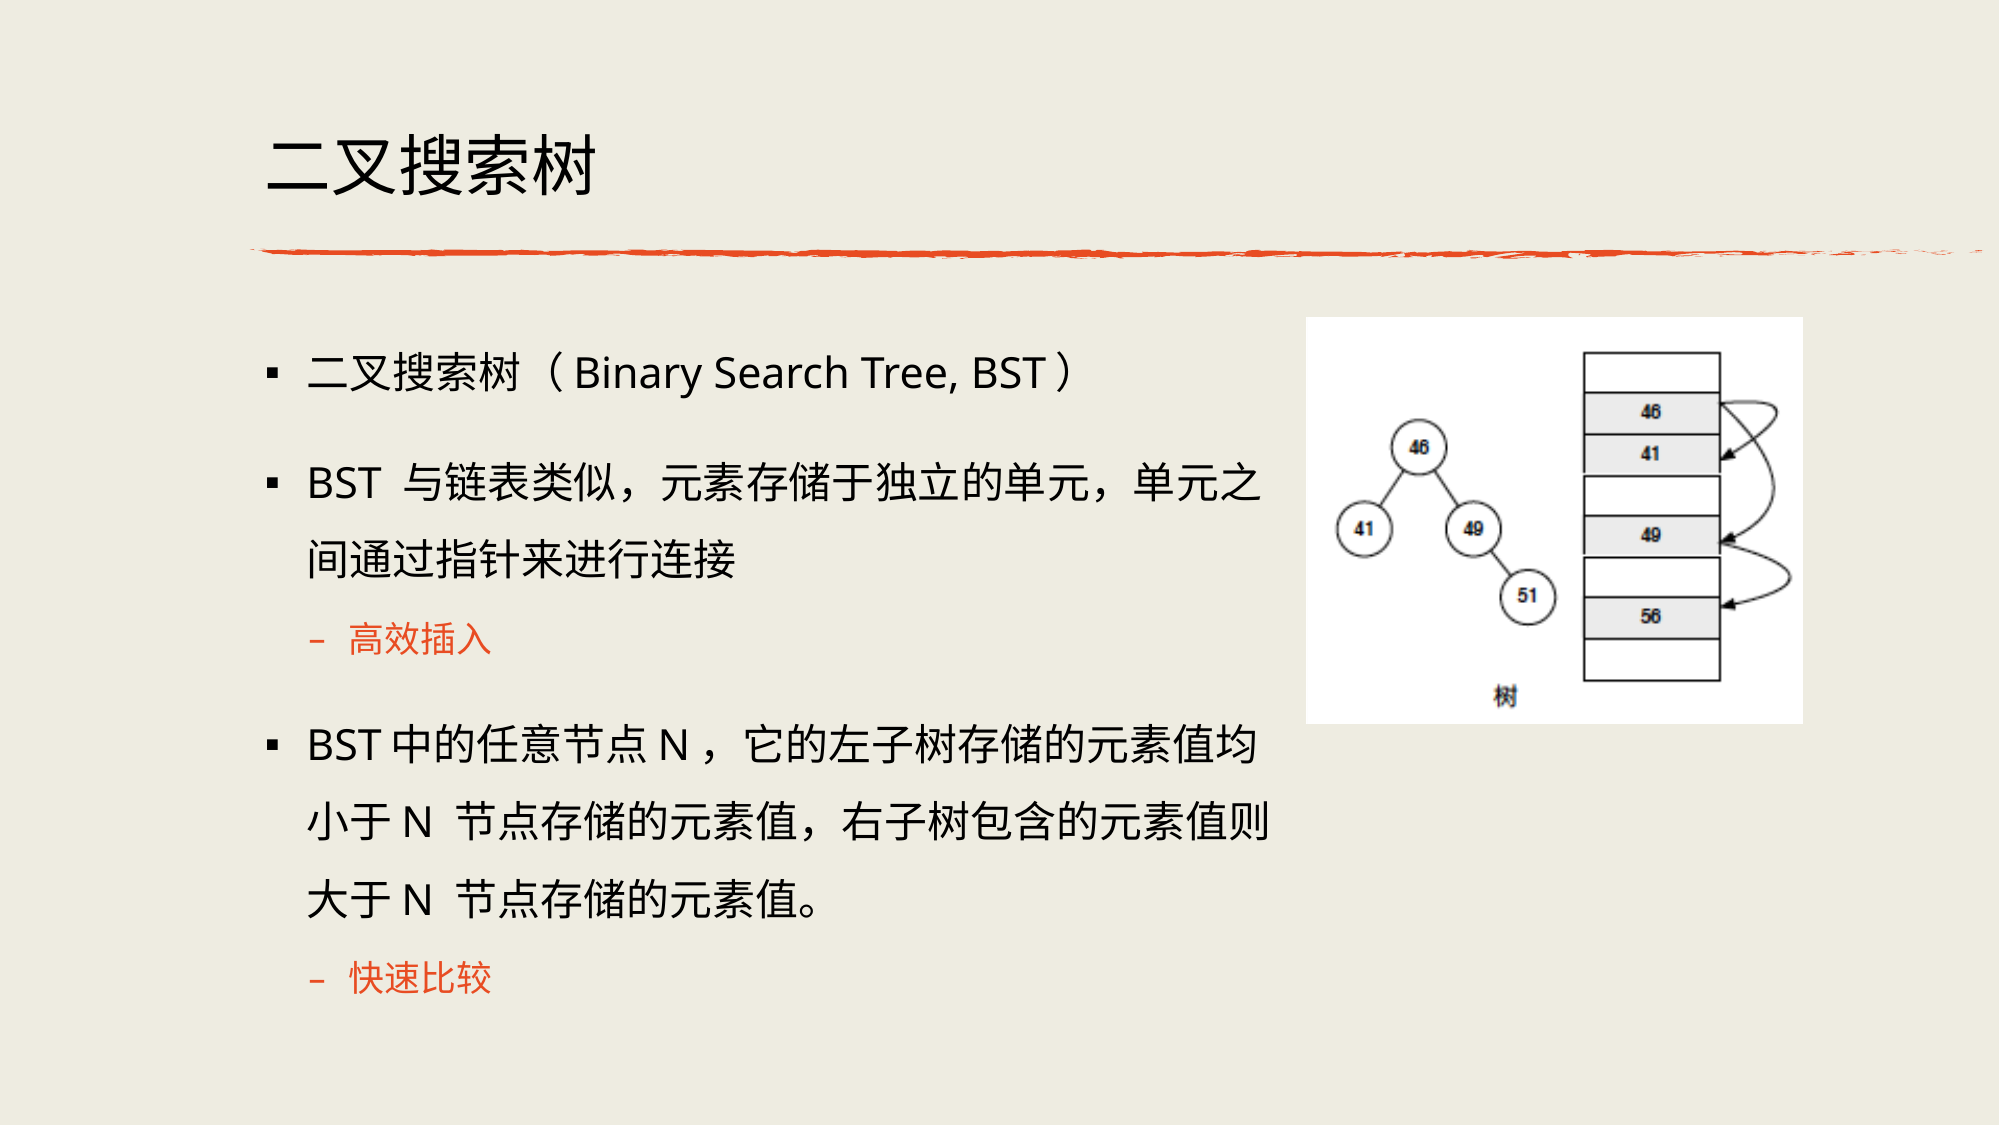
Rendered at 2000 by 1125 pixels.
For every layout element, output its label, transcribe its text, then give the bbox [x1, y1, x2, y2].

picture [1306, 317, 1803, 724]
list 二叉搜索树（Binary Search Tree, BST） BST 与链表类似，元素存储于独⽴的单元，单元之间通过指针来进⾏连接 高效插入 BST中的任意节点N，它的左⼦树存储的元素值均⼩于N 节点存储的元素值，右⼦树包含的元素值则⼤于N 节点存储的元素值。 快速比较 [249, 312, 1307, 1013]
title 二叉搜索树 [249, 45, 1750, 213]
